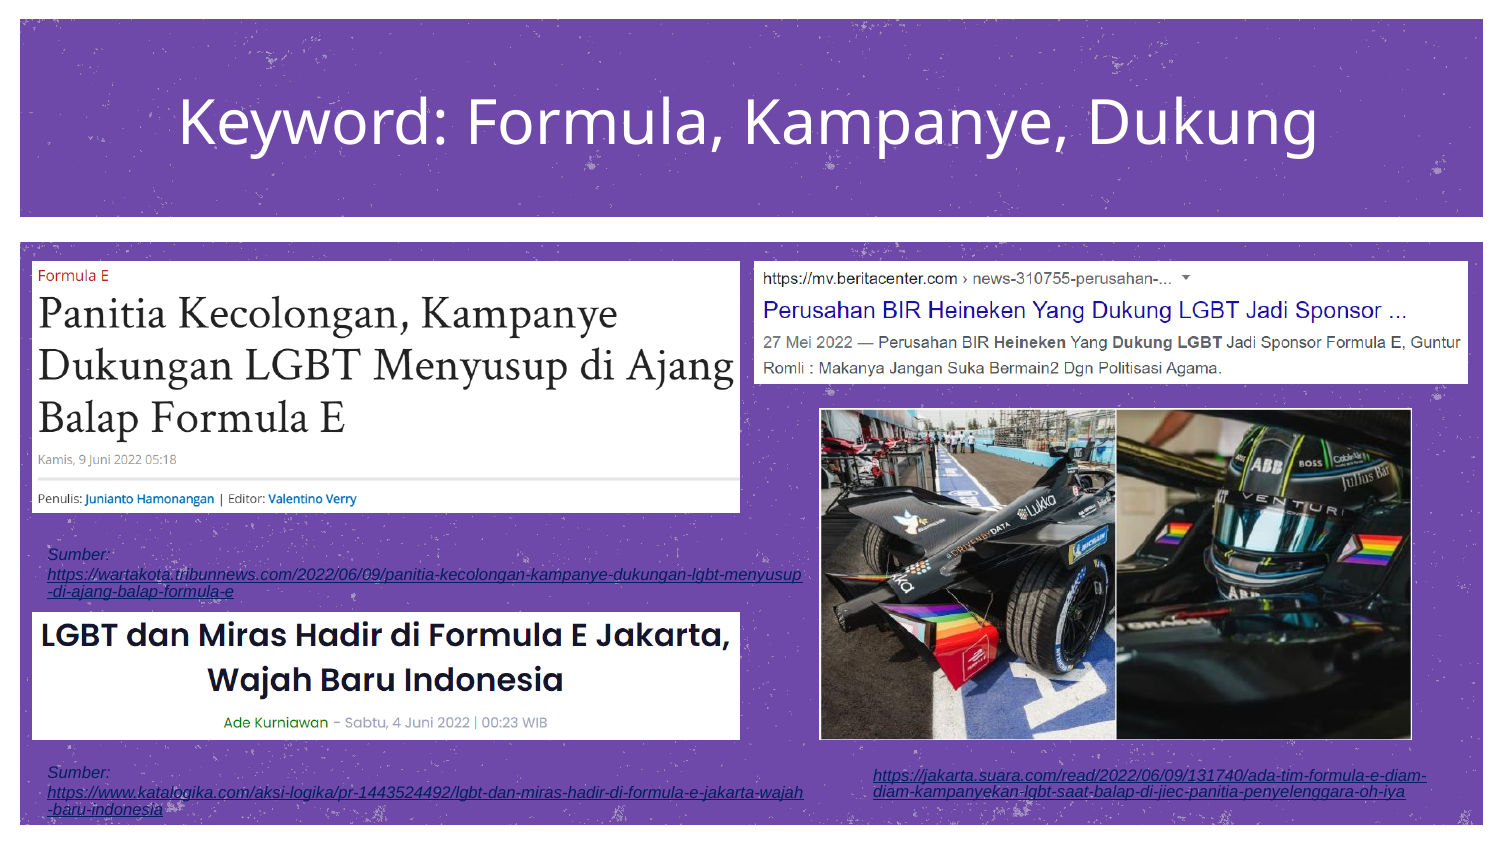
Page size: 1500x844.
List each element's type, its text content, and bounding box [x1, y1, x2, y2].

text_box https://jakarta.suara.com/read/2022/06/09/131740/ada-tim-formula-e-diam-diam-kampanyekan-lgbt-saat-balap-di-jiec-panitia-penyelenggara-oh-iya [858, 757, 1451, 812]
title Keyword: Formula, Kampanye, Dukung [116, 72, 1383, 167]
text_box Sumber: https://wartakota.tribunnews.com/2022/06/09/panitia-kecolongan-kampanye-dukungan-lgbt-menyusup-di-ajang-balap-formula-e [32, 536, 814, 612]
picture [32, 612, 740, 741]
text_box Sumber: https://www.katalogika.com/aksi-logika/pr-1443524492/lgbt-dan-miras-hadir-di-formula-e-jakarta-wajah-baru-indonesia [32, 754, 820, 830]
picture [753, 260, 1468, 384]
picture [32, 260, 740, 513]
picture [819, 407, 1413, 741]
